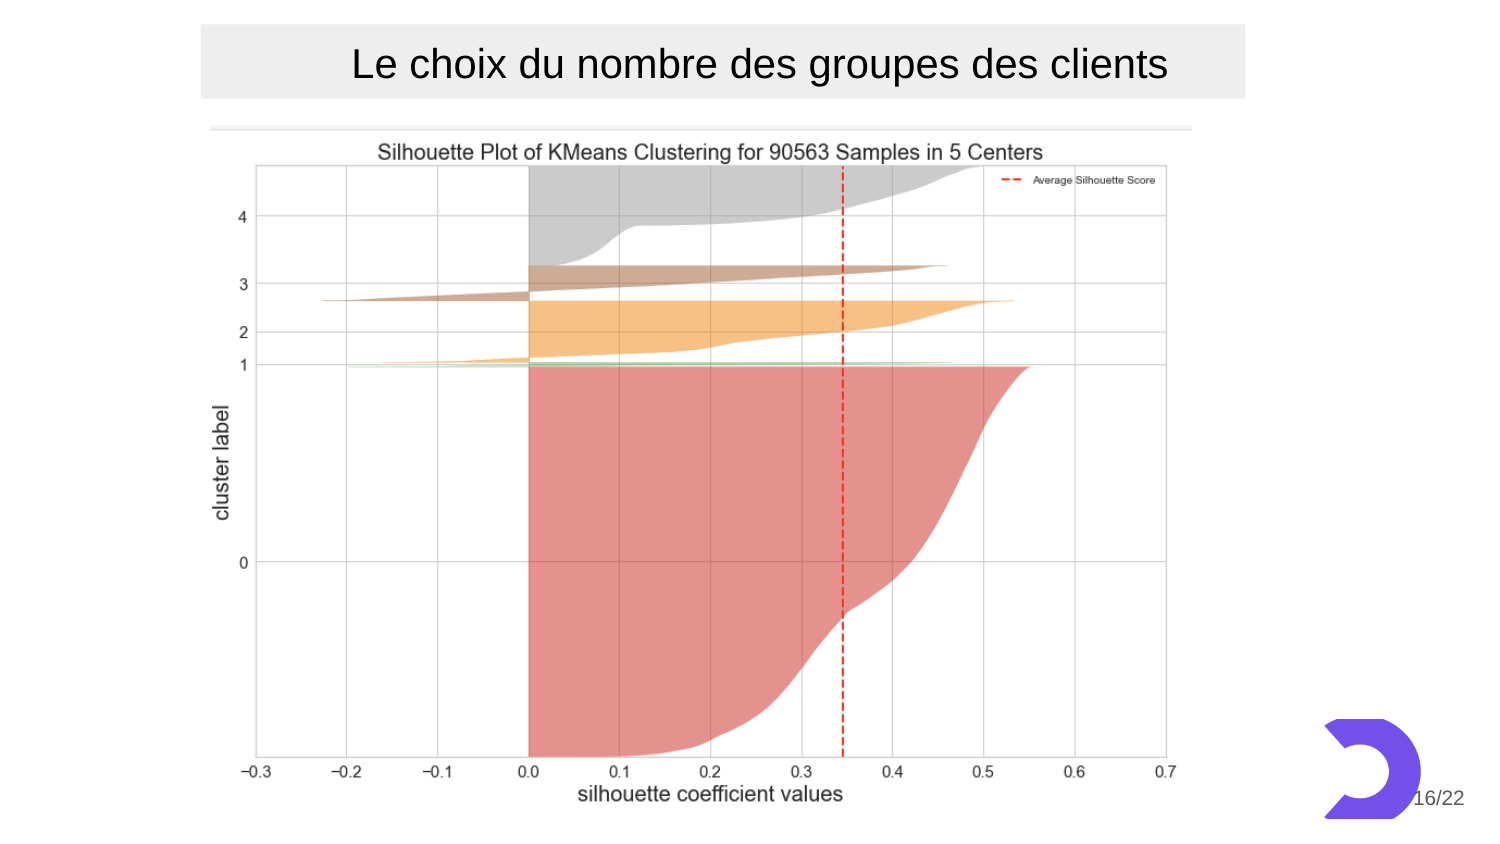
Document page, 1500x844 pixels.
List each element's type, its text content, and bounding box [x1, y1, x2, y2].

picture [210, 125, 1192, 821]
text_box Le choix du nombre des groupes des clients [200, 24, 1246, 99]
slide_number ‹#›/22 [1389, 764, 1480, 830]
picture [1288, 718, 1450, 819]
